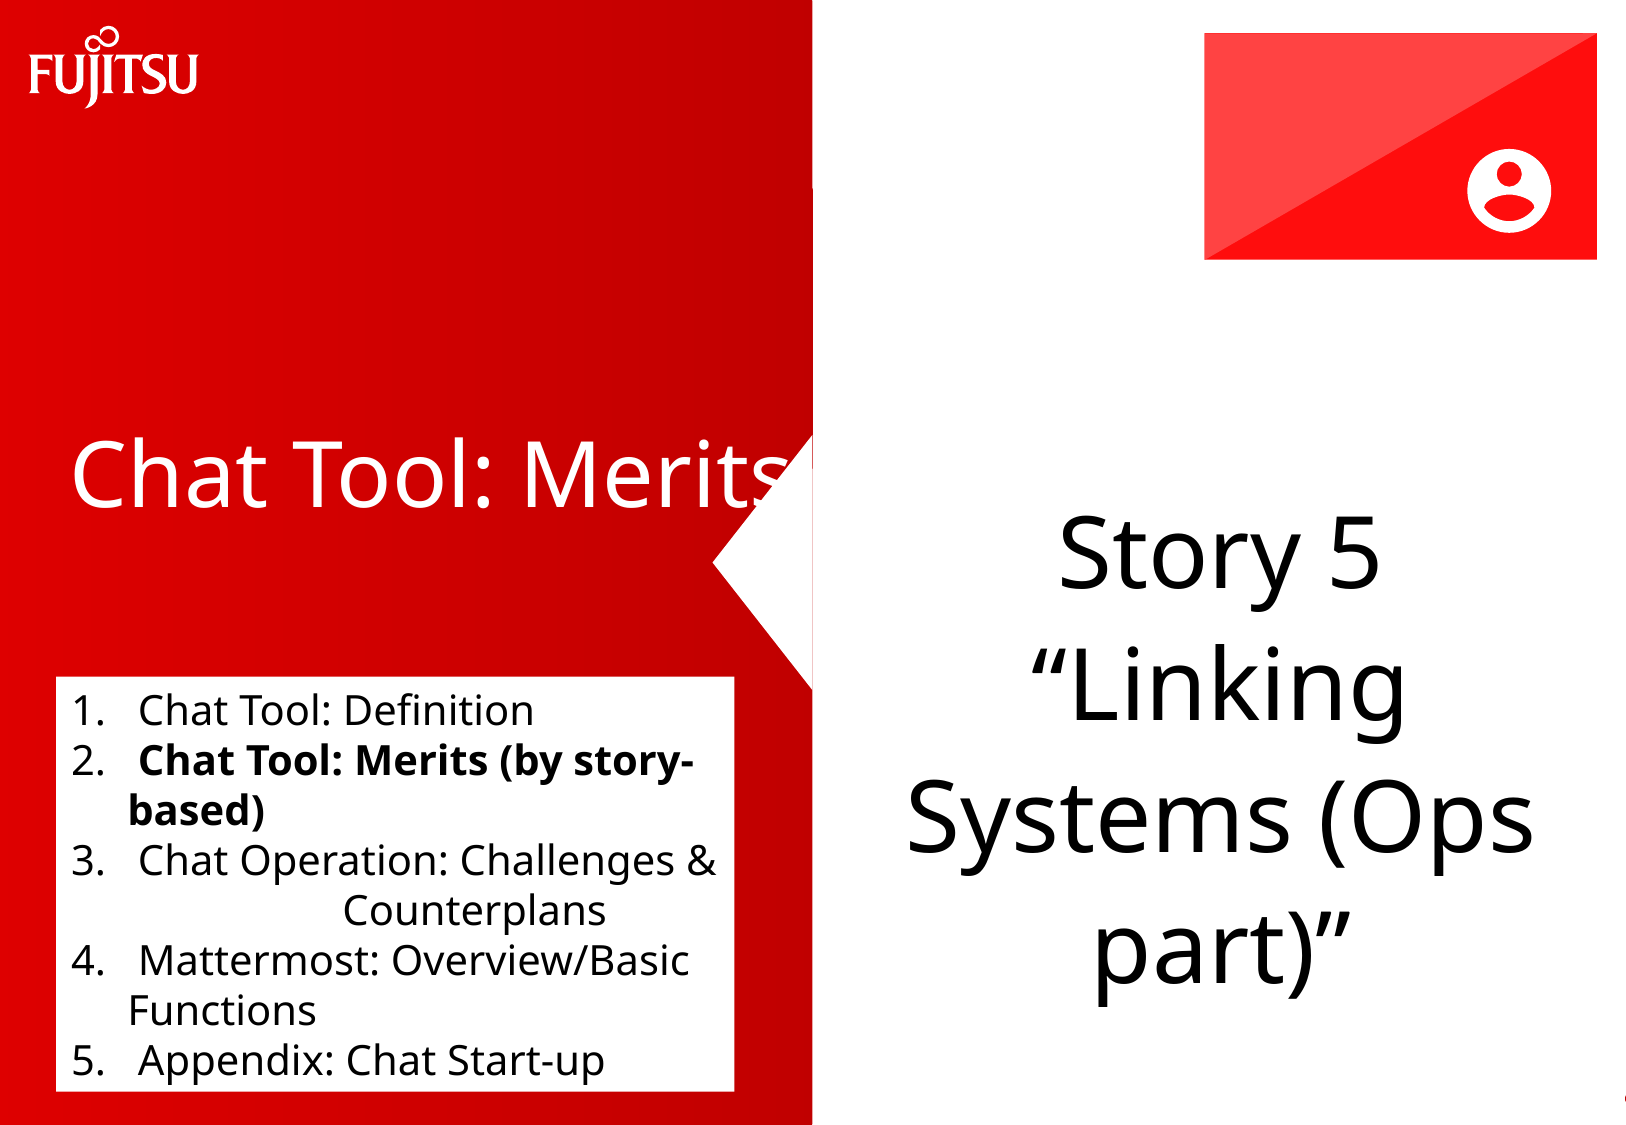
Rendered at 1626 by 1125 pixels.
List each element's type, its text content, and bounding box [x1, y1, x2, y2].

text_box [1467, 148, 1552, 233]
list Story 5 “Linking Systems (Ops part)” [845, 468, 1597, 721]
text_box Chat Tool: Definition Chat Tool: Merits (by story-based) Chat Operation: Challenges & Counterplans Mattermost: Overview/Basic Functions Appendix: Chat Start-up [56, 676, 735, 1092]
list Chat Tool: Merits [56, 397, 811, 650]
